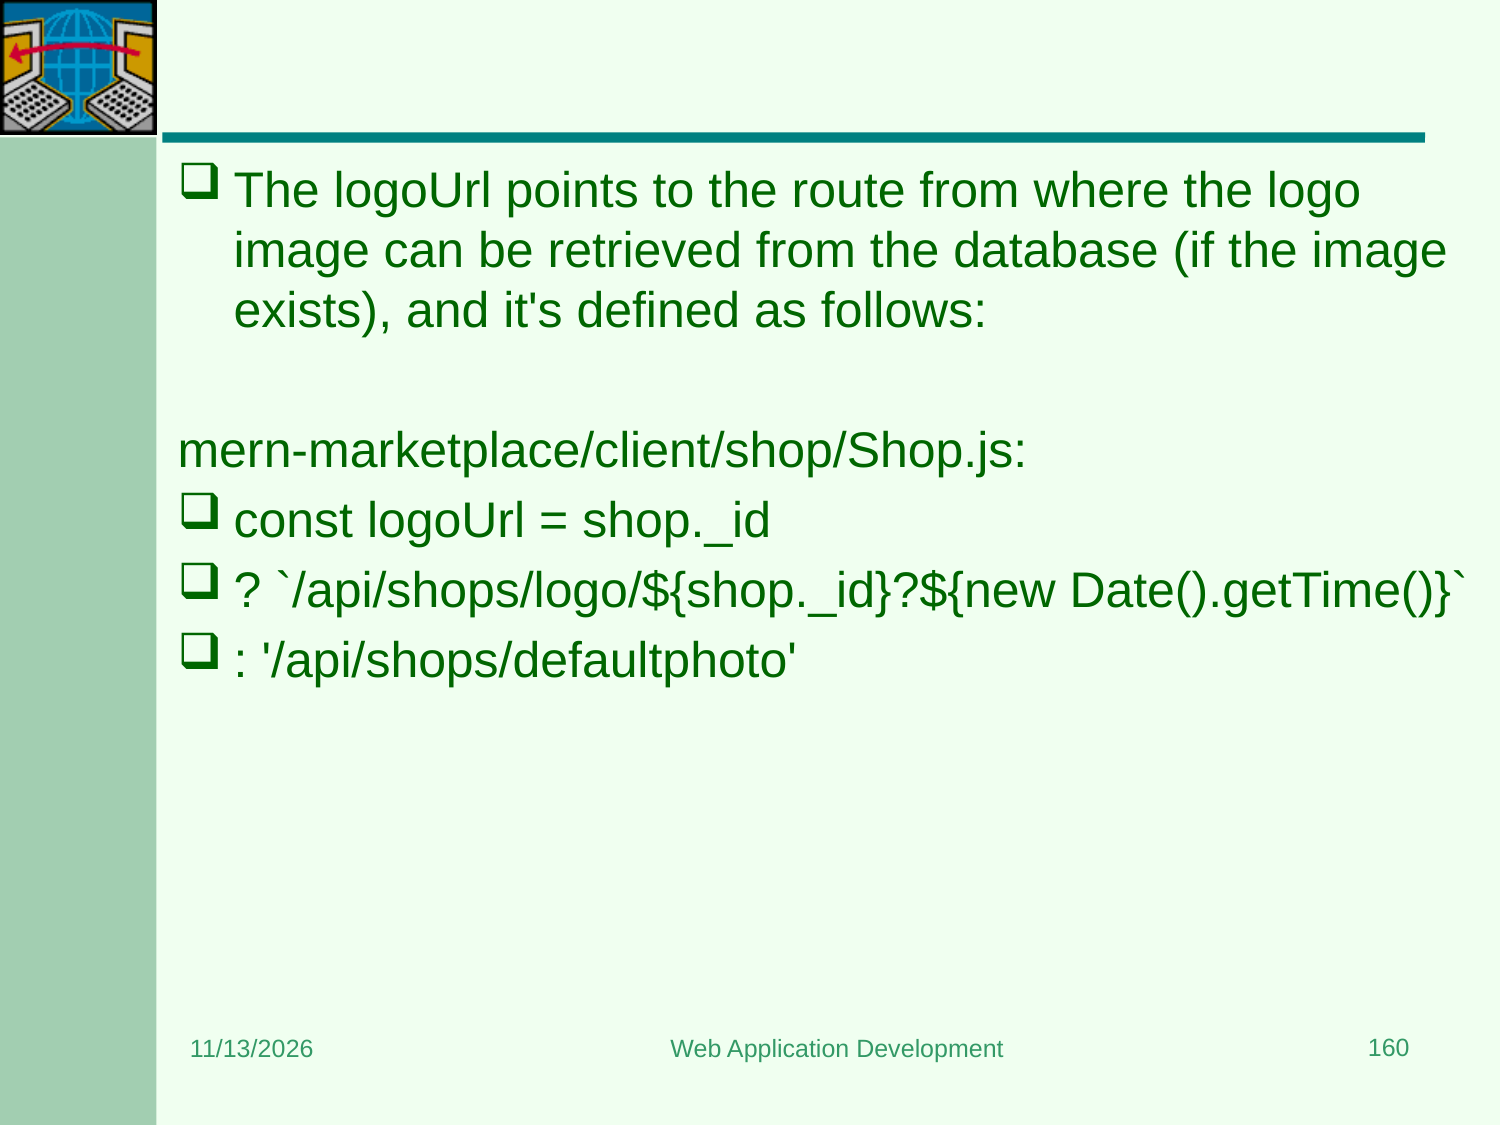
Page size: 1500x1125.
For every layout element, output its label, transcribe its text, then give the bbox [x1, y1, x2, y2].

picture [0, 0, 157, 135]
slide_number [174, 1024, 438, 1104]
list The logoUrl points to the route from where the logo image can be retrieved from the database (if the image exists), and it's defined as follows: mern-marketplace/client/shop/Shop.js: const logoUrl = shop._id ? `/api/shops/logo/${shop._id}?${new Date().getTime()}` : '/api/shops/defaultphoto' [162, 149, 1488, 1013]
slide_number 160 [1237, 1024, 1426, 1103]
footer Web Application Development [462, 1024, 1213, 1104]
